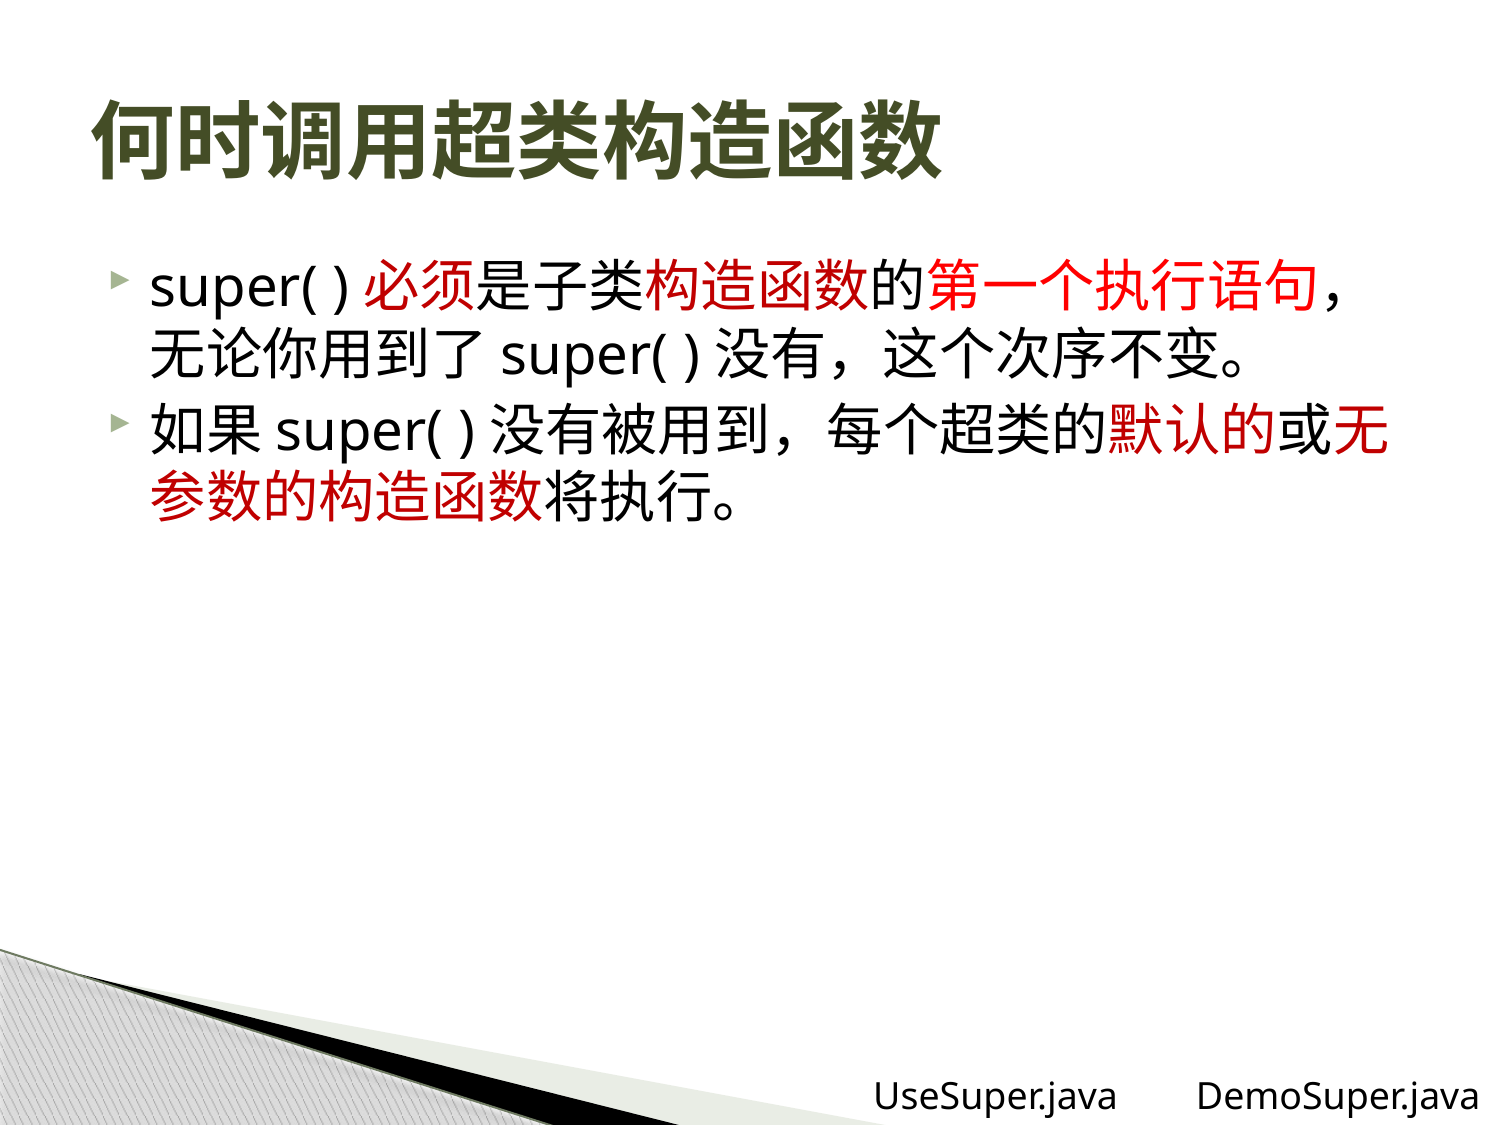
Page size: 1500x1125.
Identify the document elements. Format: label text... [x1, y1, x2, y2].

list super( )必须是子类构造函数的第一个执行语句，无论你用到了super( )没有，这个次序不变。 如果super( )没有被用到，每个超类的默认的或无参数的构造函数将执行。 [75, 243, 1425, 986]
text_box UseSuper.java [858, 1064, 1134, 1125]
title 何时调用超类构造函数 [75, 45, 1425, 233]
text_box DemoSuper.java [1181, 1064, 1496, 1125]
